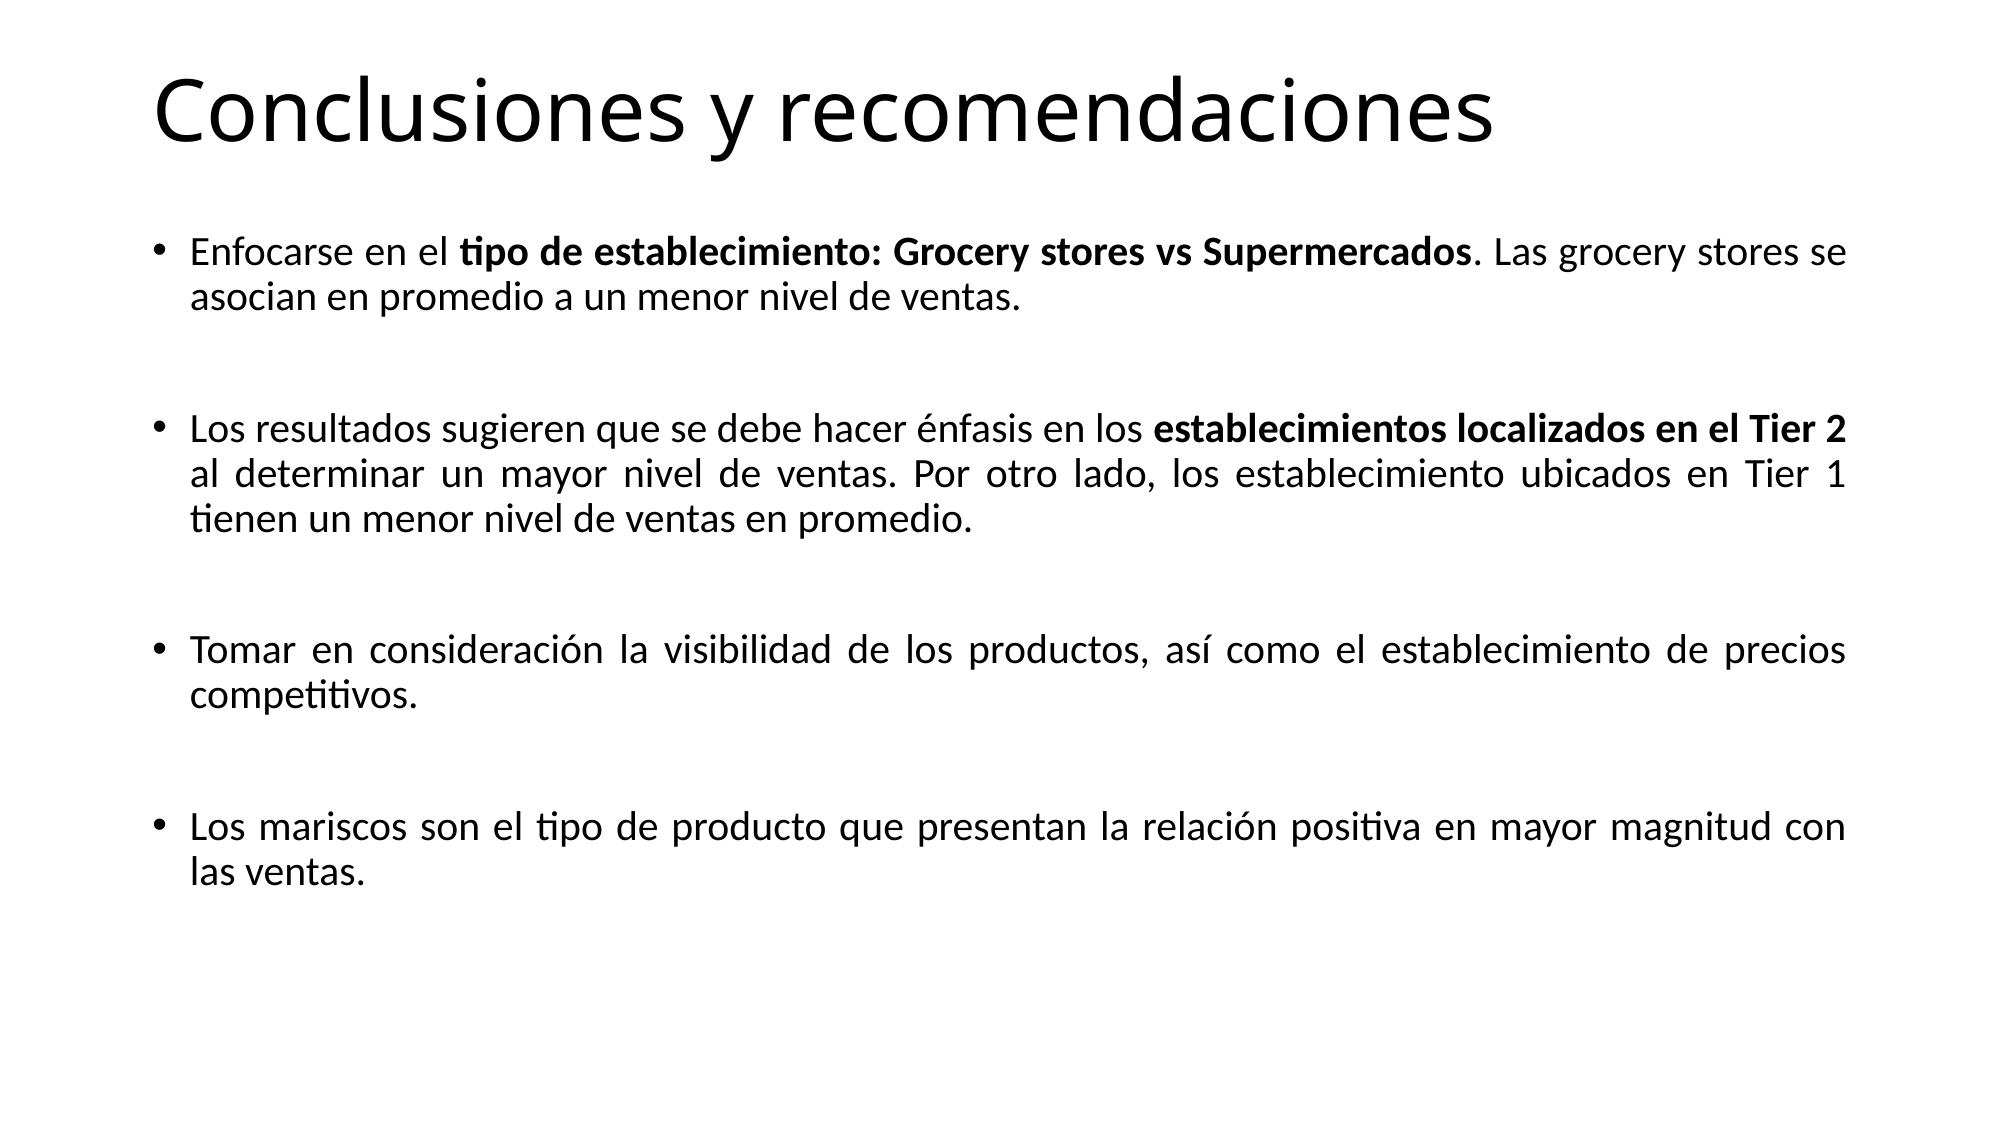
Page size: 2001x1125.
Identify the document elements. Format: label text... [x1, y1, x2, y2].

list Enfocarse en el tipo de establecimiento: Grocery stores vs Supermercados. Las grocery stores se asocian en promedio a un menor nivel de ventas. Los resultados sugieren que se debe hacer énfasis en los establecimientos localizados en el Tier 2 al determinar un mayor nivel de ventas. Por otro lado, los establecimiento ubicados en Tier 1 tienen un menor nivel de ventas en promedio. Tomar en consideración la visibilidad de los productos, así como el establecimiento de precios competitivos. Los mariscos son el tipo de producto que presentan la relación positiva en mayor magnitud con las ventas. [137, 222, 1863, 1014]
title Conclusiones y recomendaciones [137, 59, 1863, 169]
